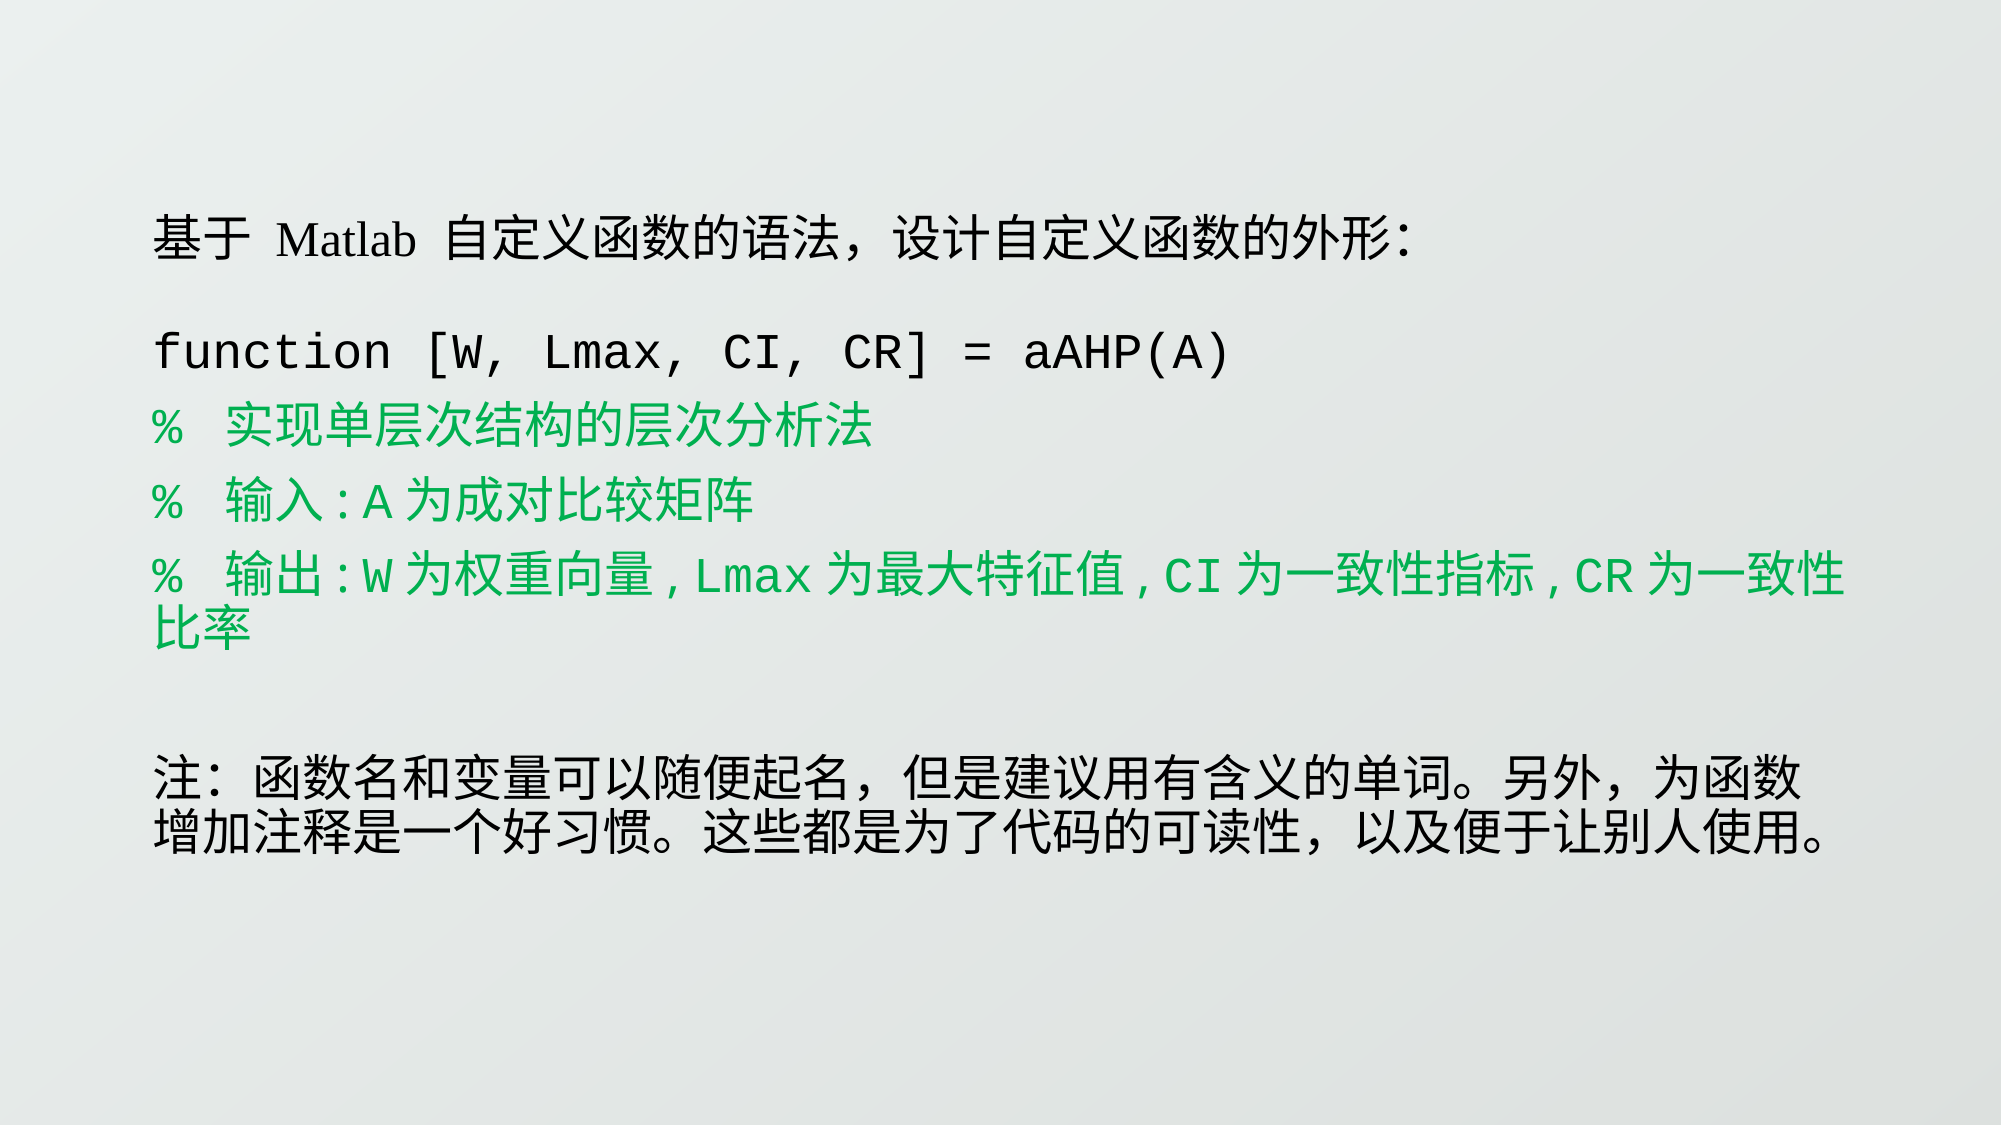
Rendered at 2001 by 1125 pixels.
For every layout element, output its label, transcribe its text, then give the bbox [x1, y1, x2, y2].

list 基于 Matlab 自定义函数的语法，设计自定义函数的外形： function [W, Lmax, CI, CR] = aAHP(A) % 实现单层次结构的层次分析法 % 输入: A为成对比较矩阵 % 输出: W为权重向量, Lmax为最大特征值, CI为一致性指标, CR为一致性比率 注：函数名和变量可以随便起名，但是建议用有含义的单词。另外，为函数增加注释是一个好习惯。这些都是为了代码的可读性，以及便于让别人使用。 [137, 205, 1863, 920]
